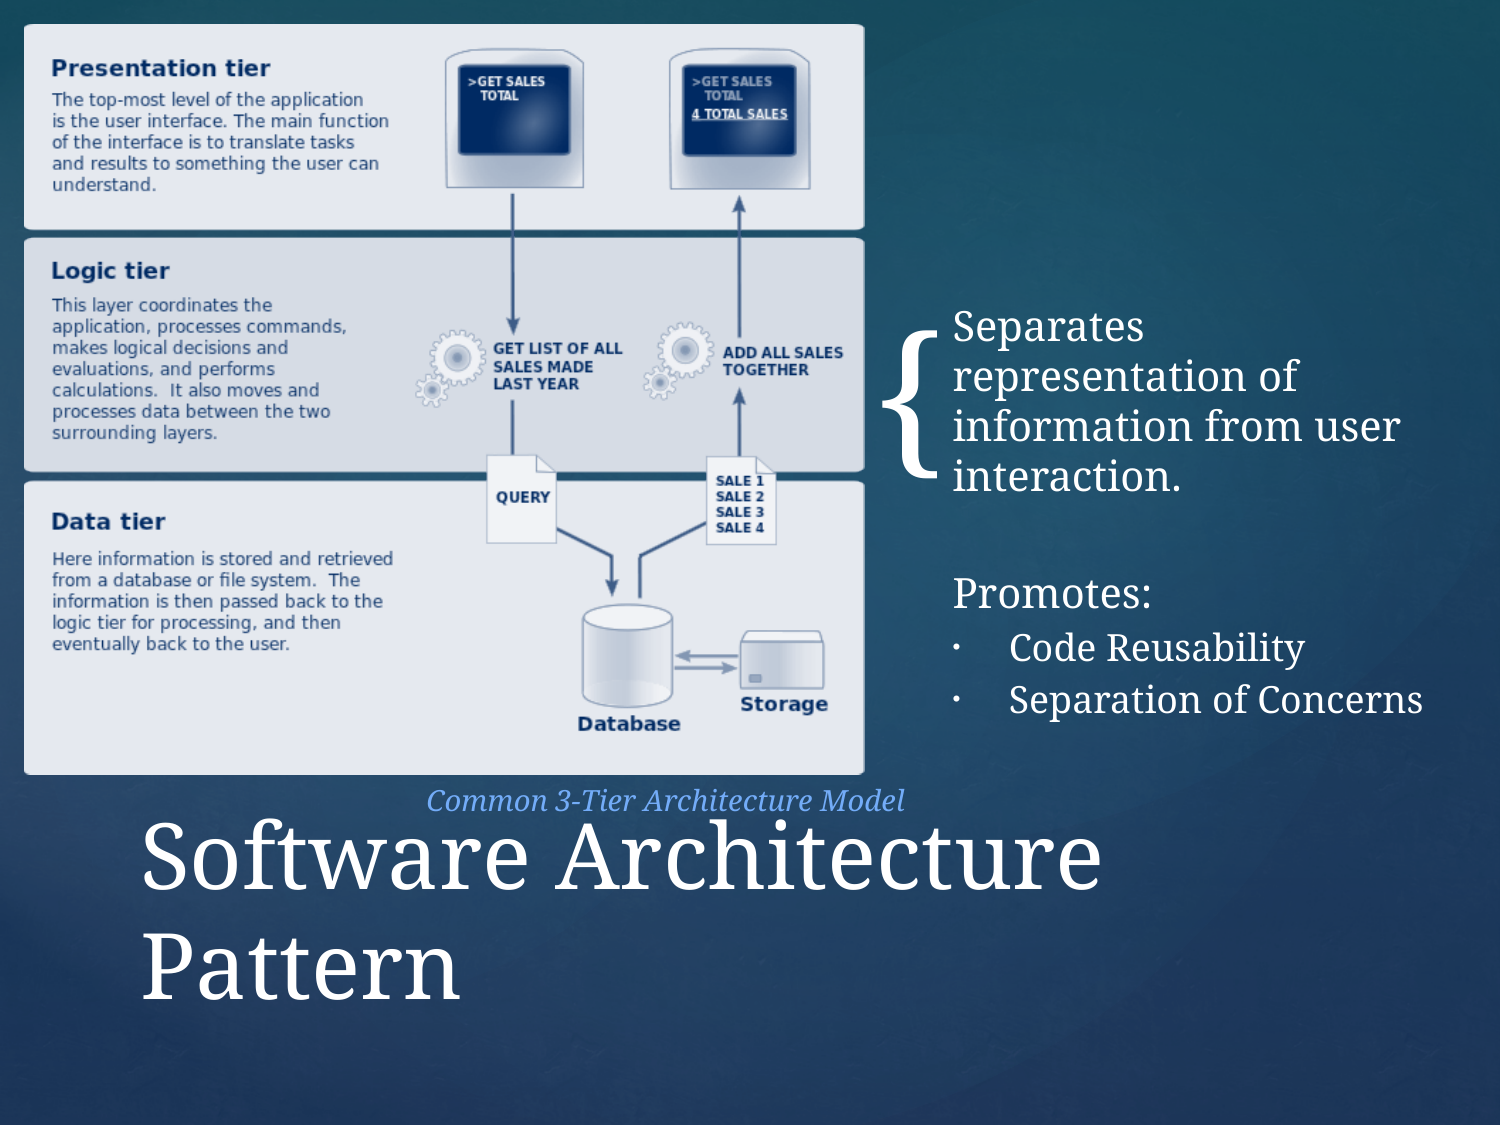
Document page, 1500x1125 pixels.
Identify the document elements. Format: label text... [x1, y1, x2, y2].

title Software Architecture Pattern [125, 875, 1363, 1025]
text_box Common 3-Tier Architecture Model [411, 774, 921, 825]
picture [24, 24, 865, 776]
list Separates representation of information from user interaction. Promotes: Code Reusability Separation of Concerns [937, 200, 1450, 763]
